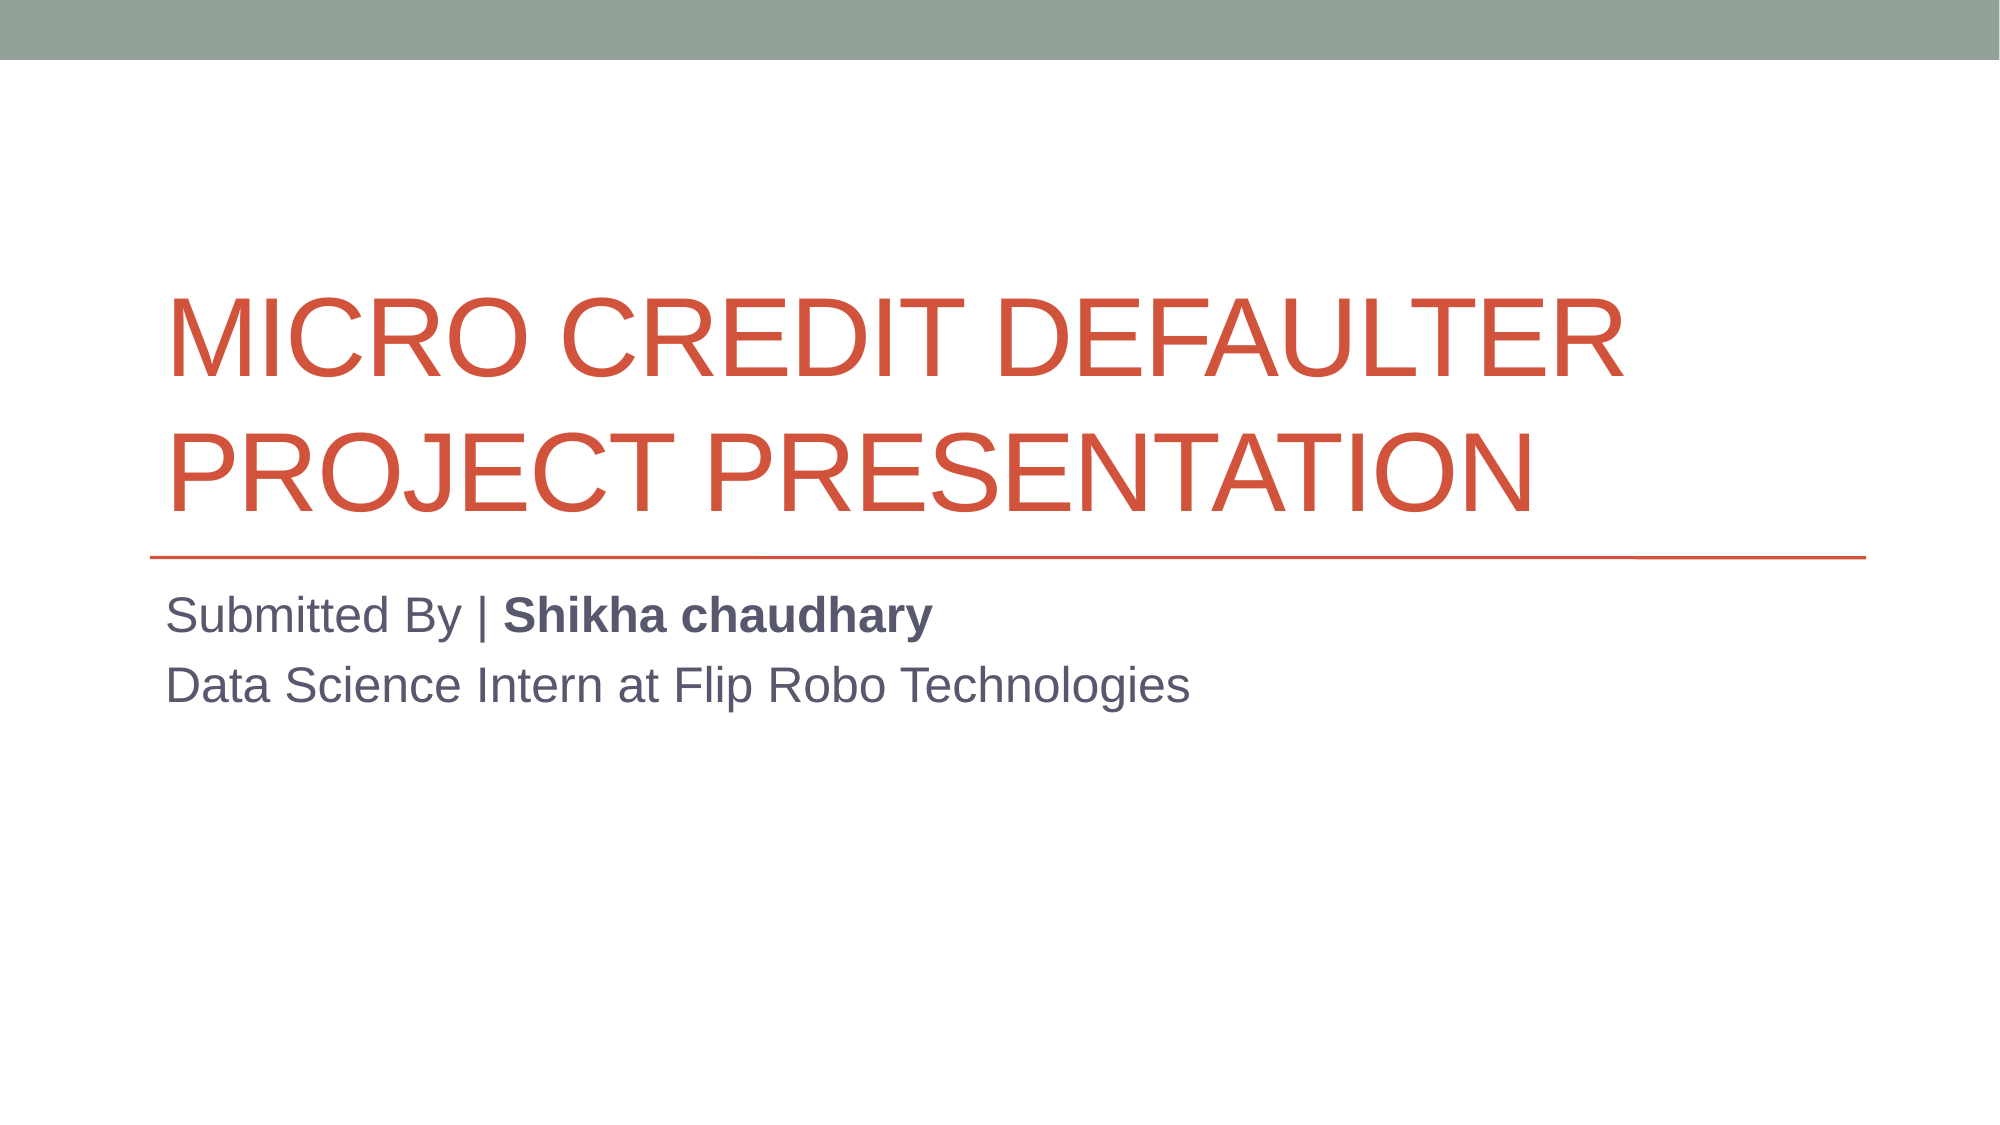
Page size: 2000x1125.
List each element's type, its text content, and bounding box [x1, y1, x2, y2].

subtitle Submitted By | Shikha chaudhary Data Science Intern at Flip Robo Technologies [149, 575, 1550, 863]
title Micro Credit Defaulter Project Presentation [149, 224, 1867, 542]
